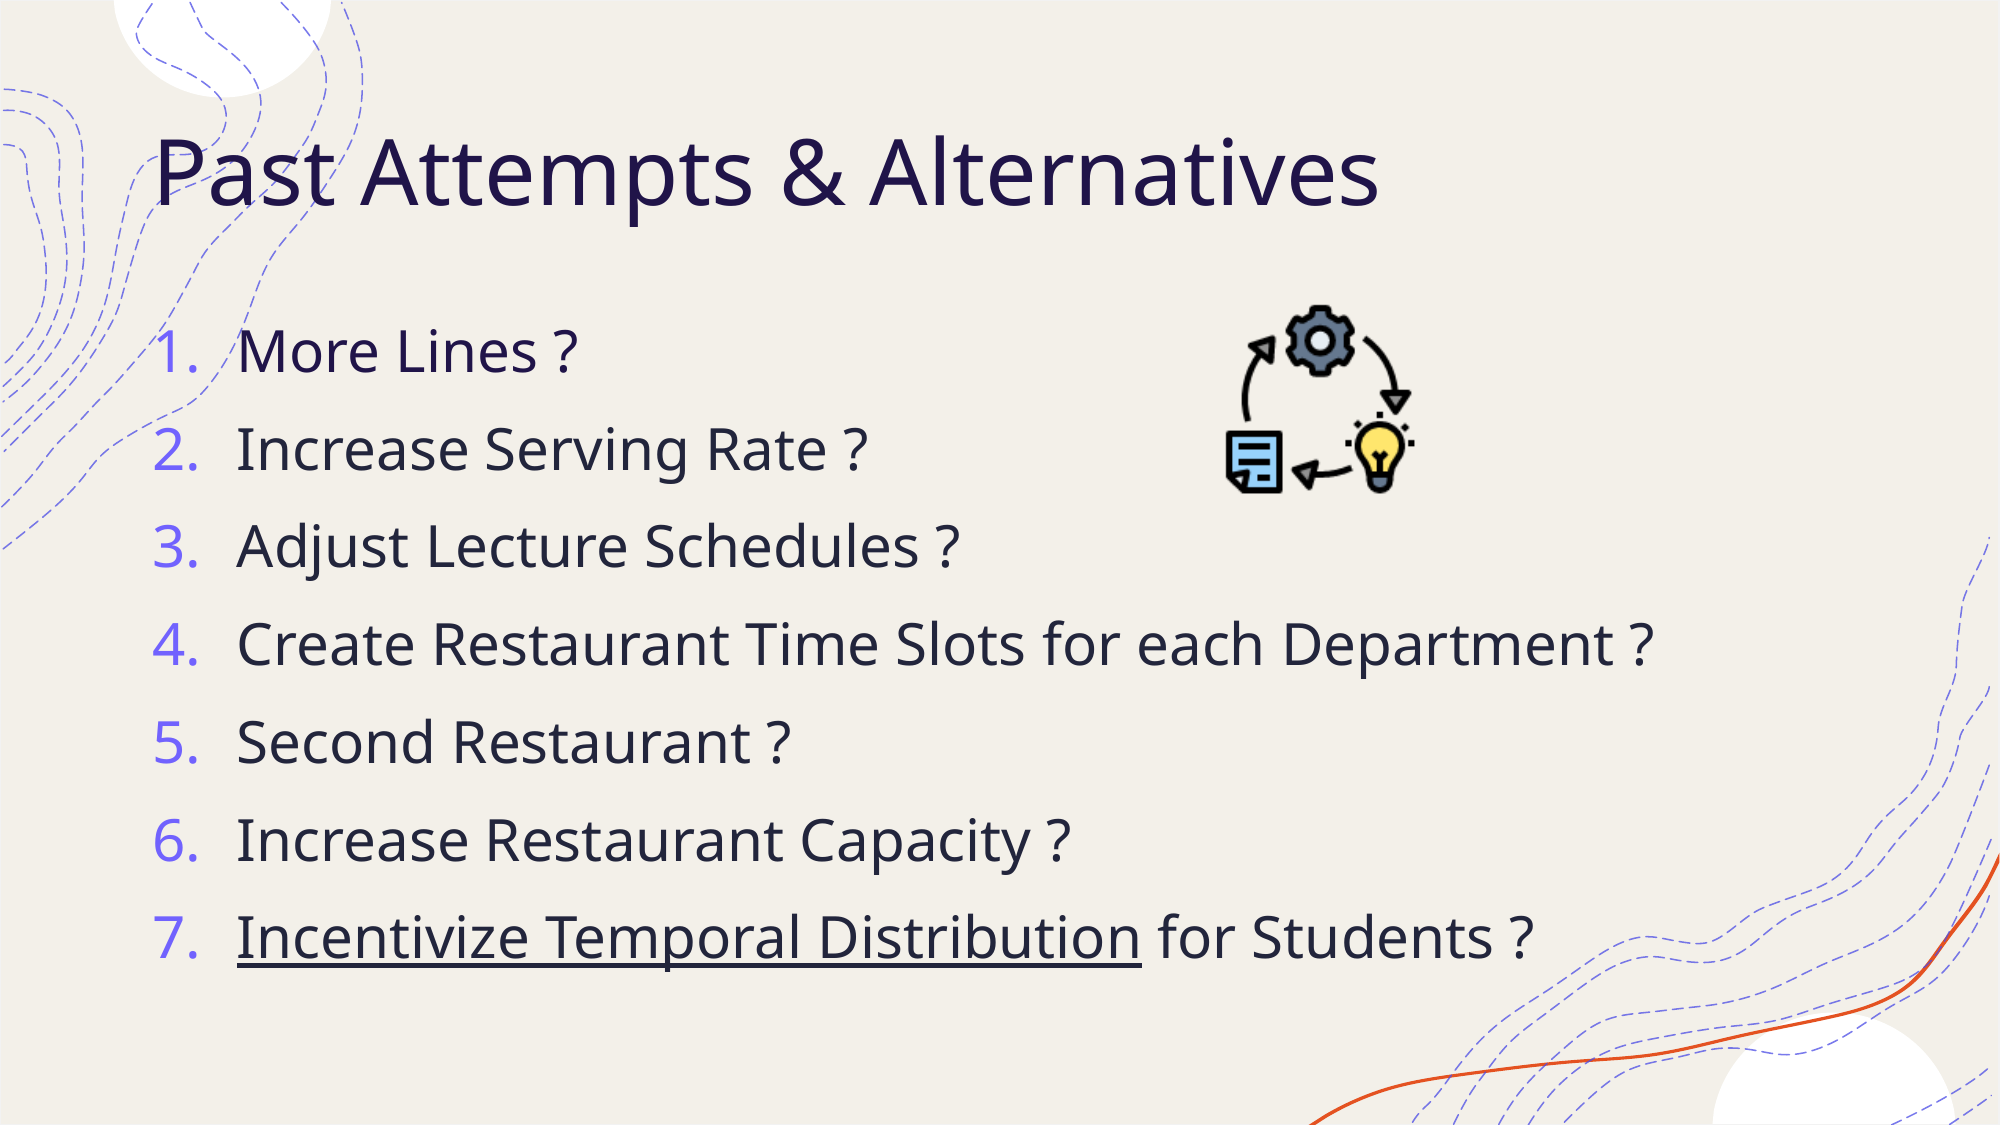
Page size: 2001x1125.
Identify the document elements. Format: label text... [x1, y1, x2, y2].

list More Lines ? Increase Serving Rate ? Adjust Lecture Schedules ? Create Restaurant Time Slots for each Department ? Second Restaurant ? Increase Restaurant Capacity ? Incentivize Temporal Distribution for Students ? [137, 299, 1890, 1014]
picture [1220, 299, 1421, 500]
title Past Attempts & Alternatives [137, 59, 1863, 278]
